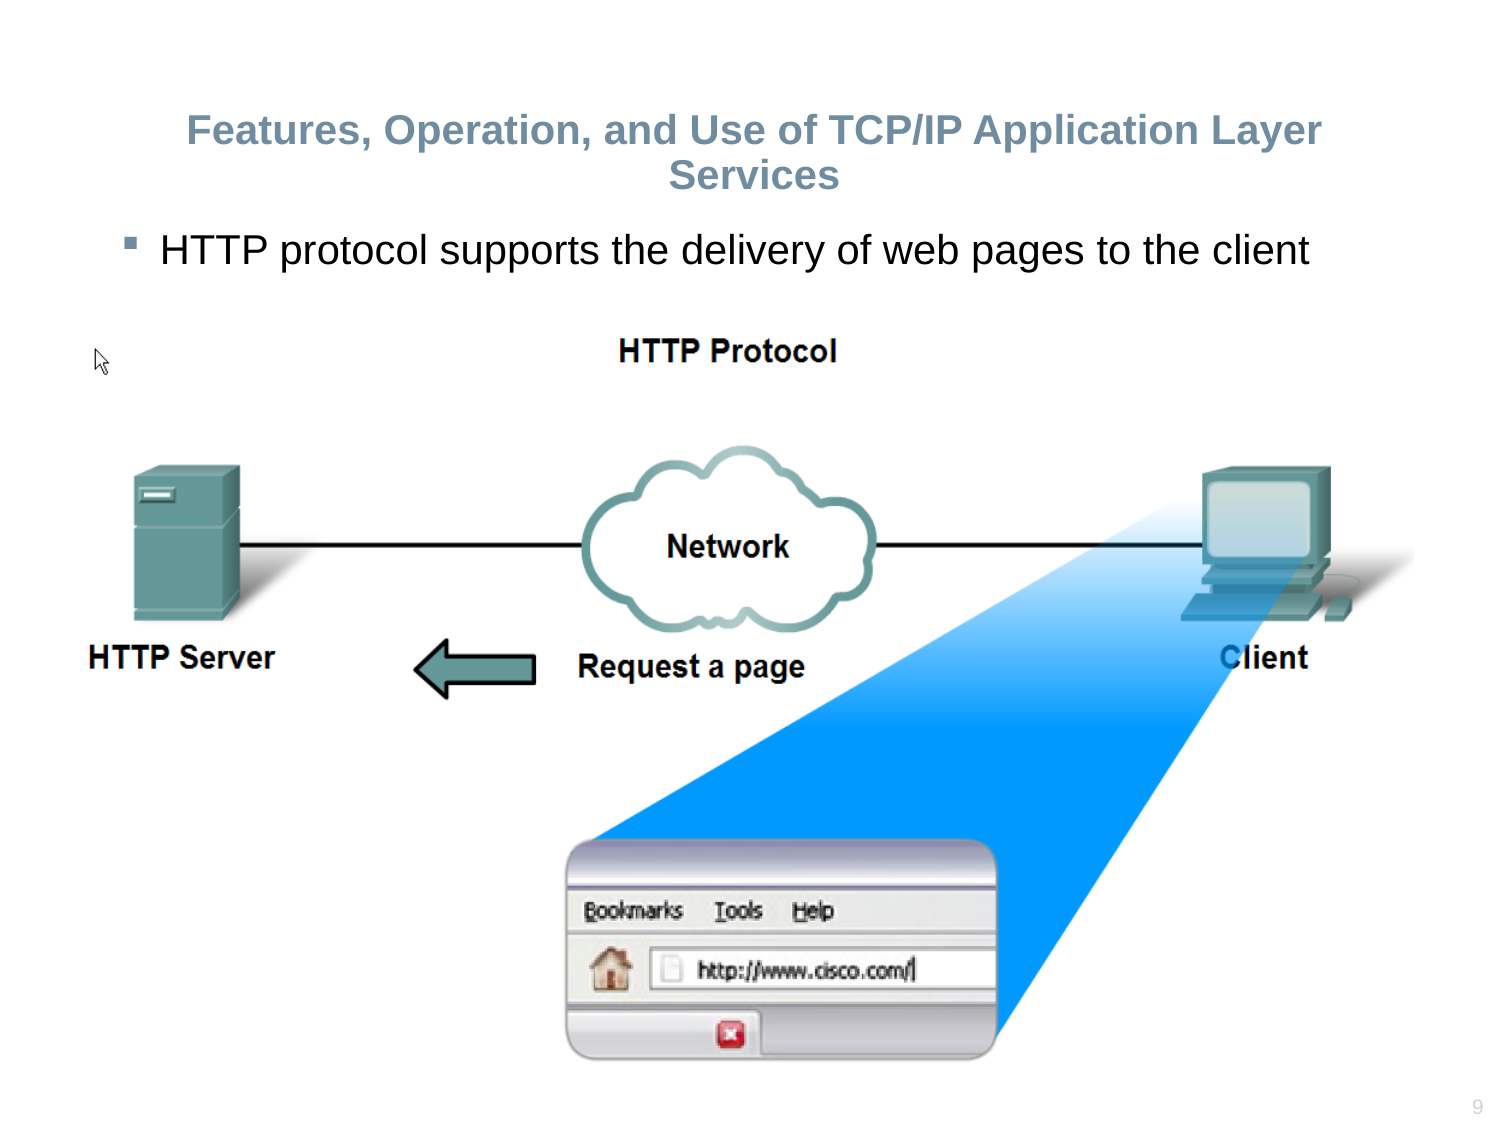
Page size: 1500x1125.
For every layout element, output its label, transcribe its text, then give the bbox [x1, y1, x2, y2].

list HTTP protocol supports the delivery of web pages to the client [107, 223, 1411, 292]
title Features, Operation, and Use of TCP/IP Application Layer Services [86, 67, 1423, 205]
picture [84, 317, 1414, 1090]
